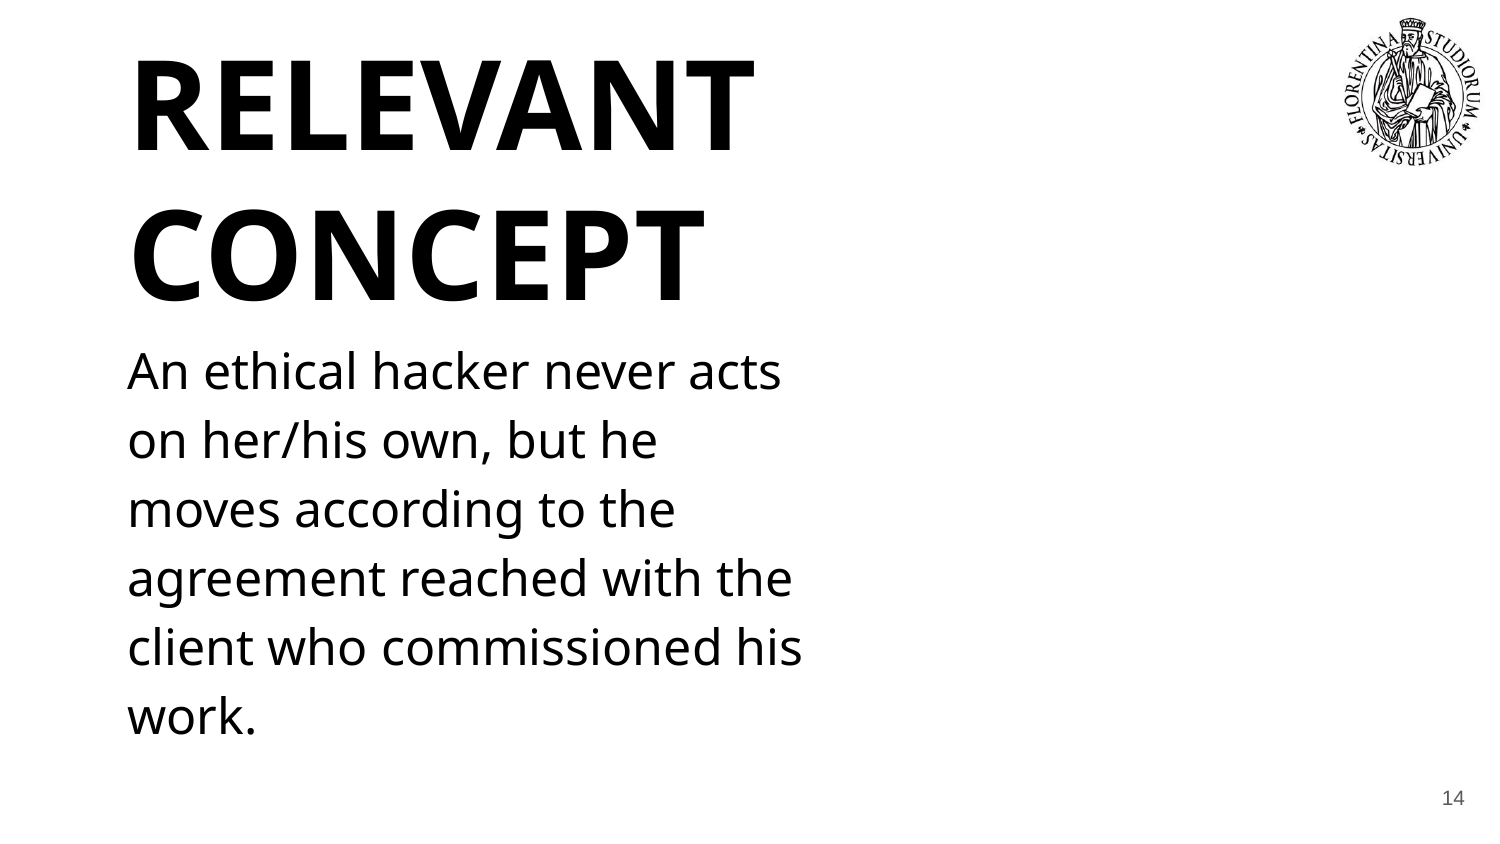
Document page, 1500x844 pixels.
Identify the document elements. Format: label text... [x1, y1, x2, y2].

title RELEVANT CONCEPT [112, 150, 840, 315]
slide_number ‹#› [1389, 764, 1480, 830]
picture [1338, 11, 1485, 169]
subtitle An ethical hacker never acts on her/his own, but he moves according to the agreement reached with the client who commissioned his work. [112, 315, 840, 445]
